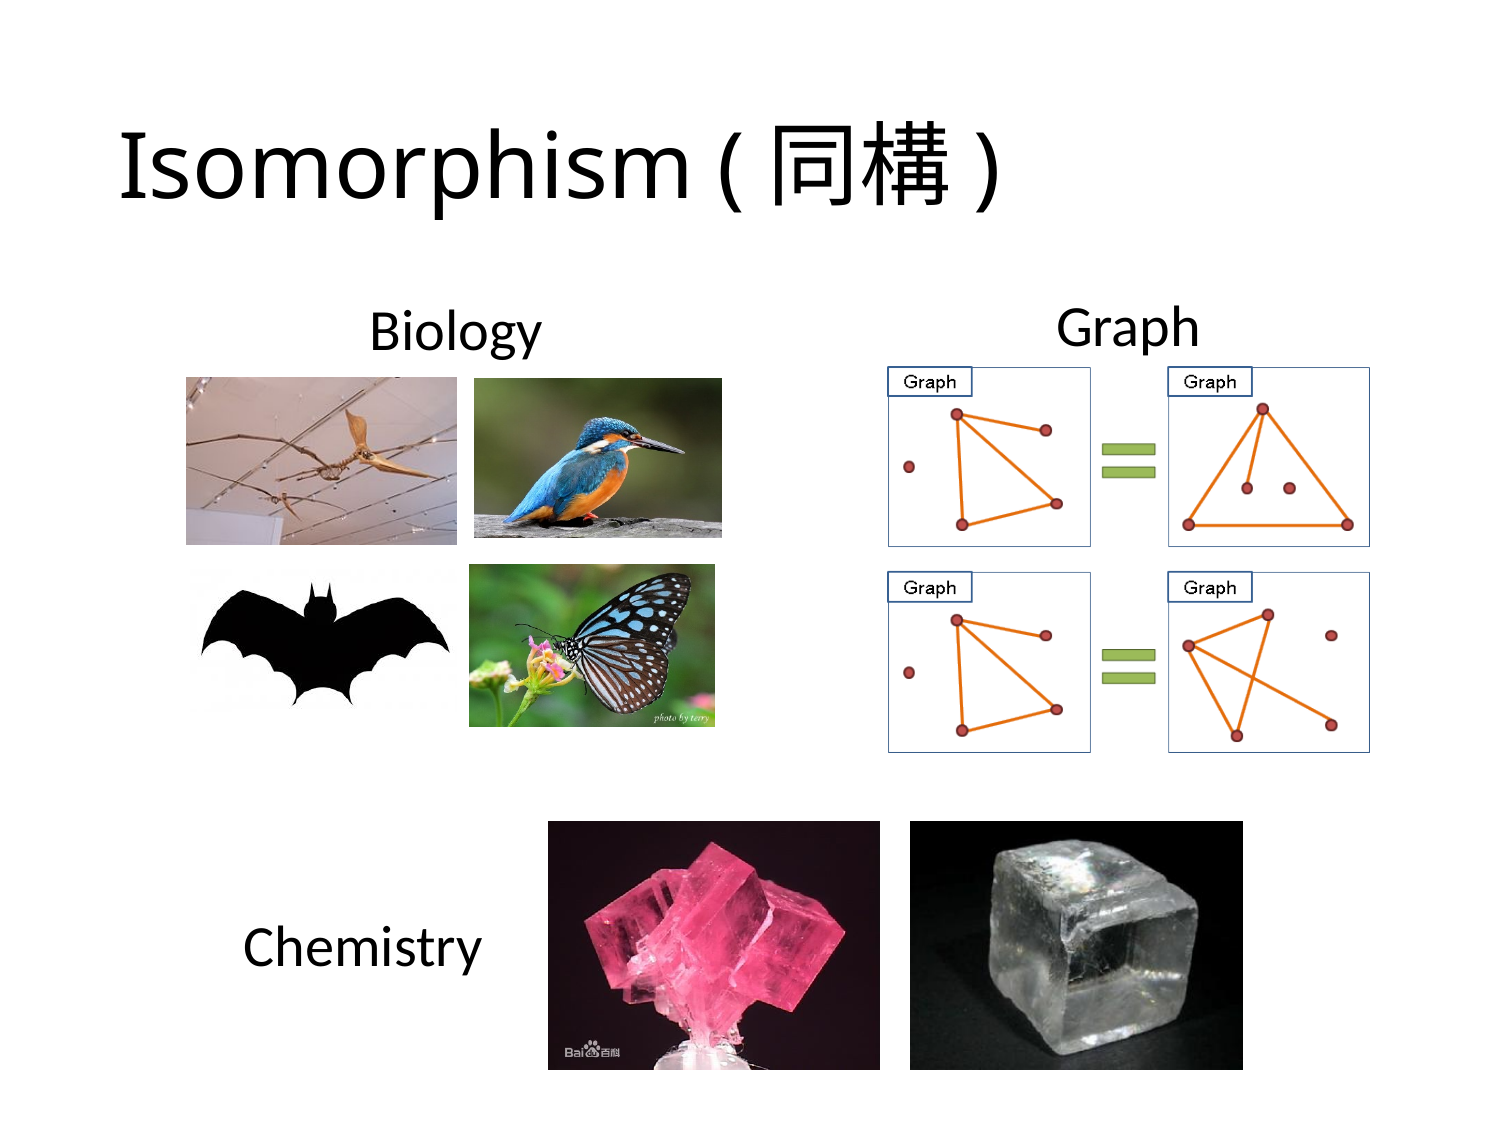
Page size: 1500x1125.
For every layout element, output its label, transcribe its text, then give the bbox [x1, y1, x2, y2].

picture [910, 821, 1243, 1070]
picture [469, 564, 715, 727]
picture [887, 366, 1370, 753]
picture [474, 378, 722, 538]
picture [186, 377, 457, 545]
text_box Chemistry [192, 900, 535, 985]
title Isomorphism (同構) [103, 59, 1397, 278]
text_box Biology [285, 284, 627, 370]
picture [190, 569, 457, 712]
text_box Graph [957, 280, 1300, 366]
picture [548, 821, 880, 1070]
